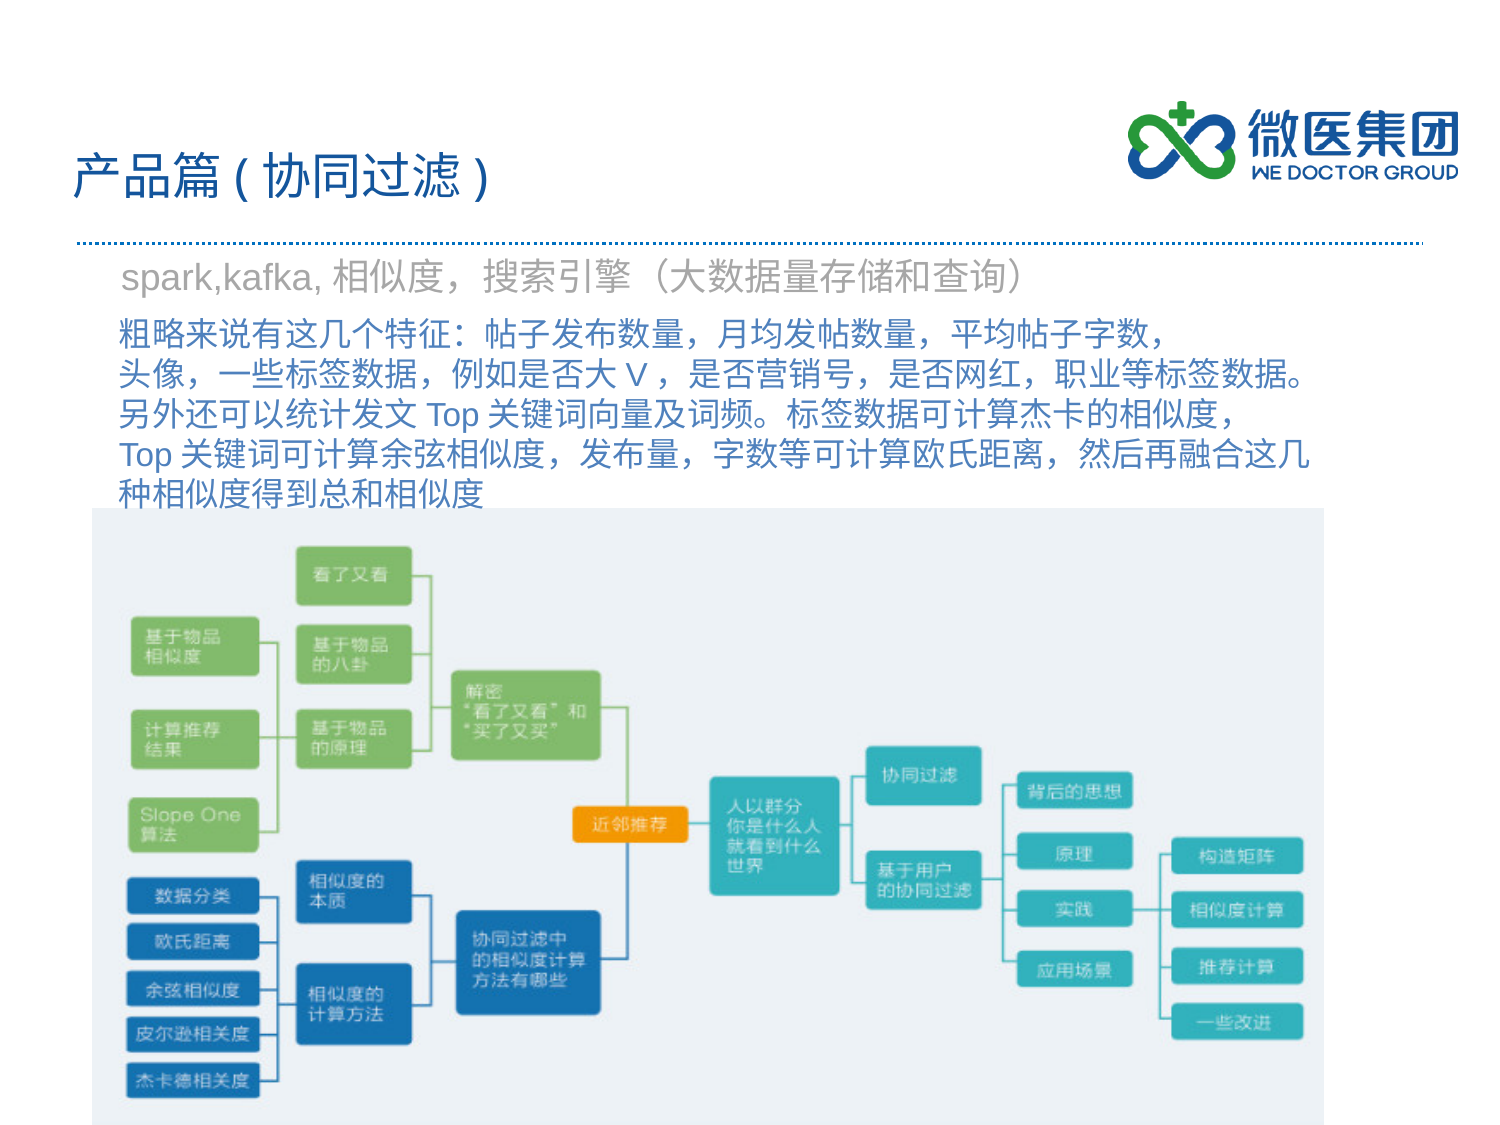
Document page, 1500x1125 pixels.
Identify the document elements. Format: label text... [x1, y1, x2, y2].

picture [92, 508, 1324, 1125]
picture [1128, 101, 1458, 180]
text_box 粗略来说有这几个特征：帖子发布数量，月均发帖数量，平均帖子字数， 头像，一些标签数据，例如是否大V，是否营销号，是否网红，职业等标签数据。 另外还可以统计发文Top关键词向量及词频。标签数据可计算杰卡的相似度， Top关键词可计算余弦相似度，发布量，字数等可计算欧氏距离，然后再融合这几 种相似度得到总和相似度 [111, 305, 1329, 513]
text_box 产品篇(协同过滤) [64, 137, 892, 212]
text_box spark,kafka,相似度，搜索引擎（大数据量存储和查询） [113, 245, 1061, 305]
